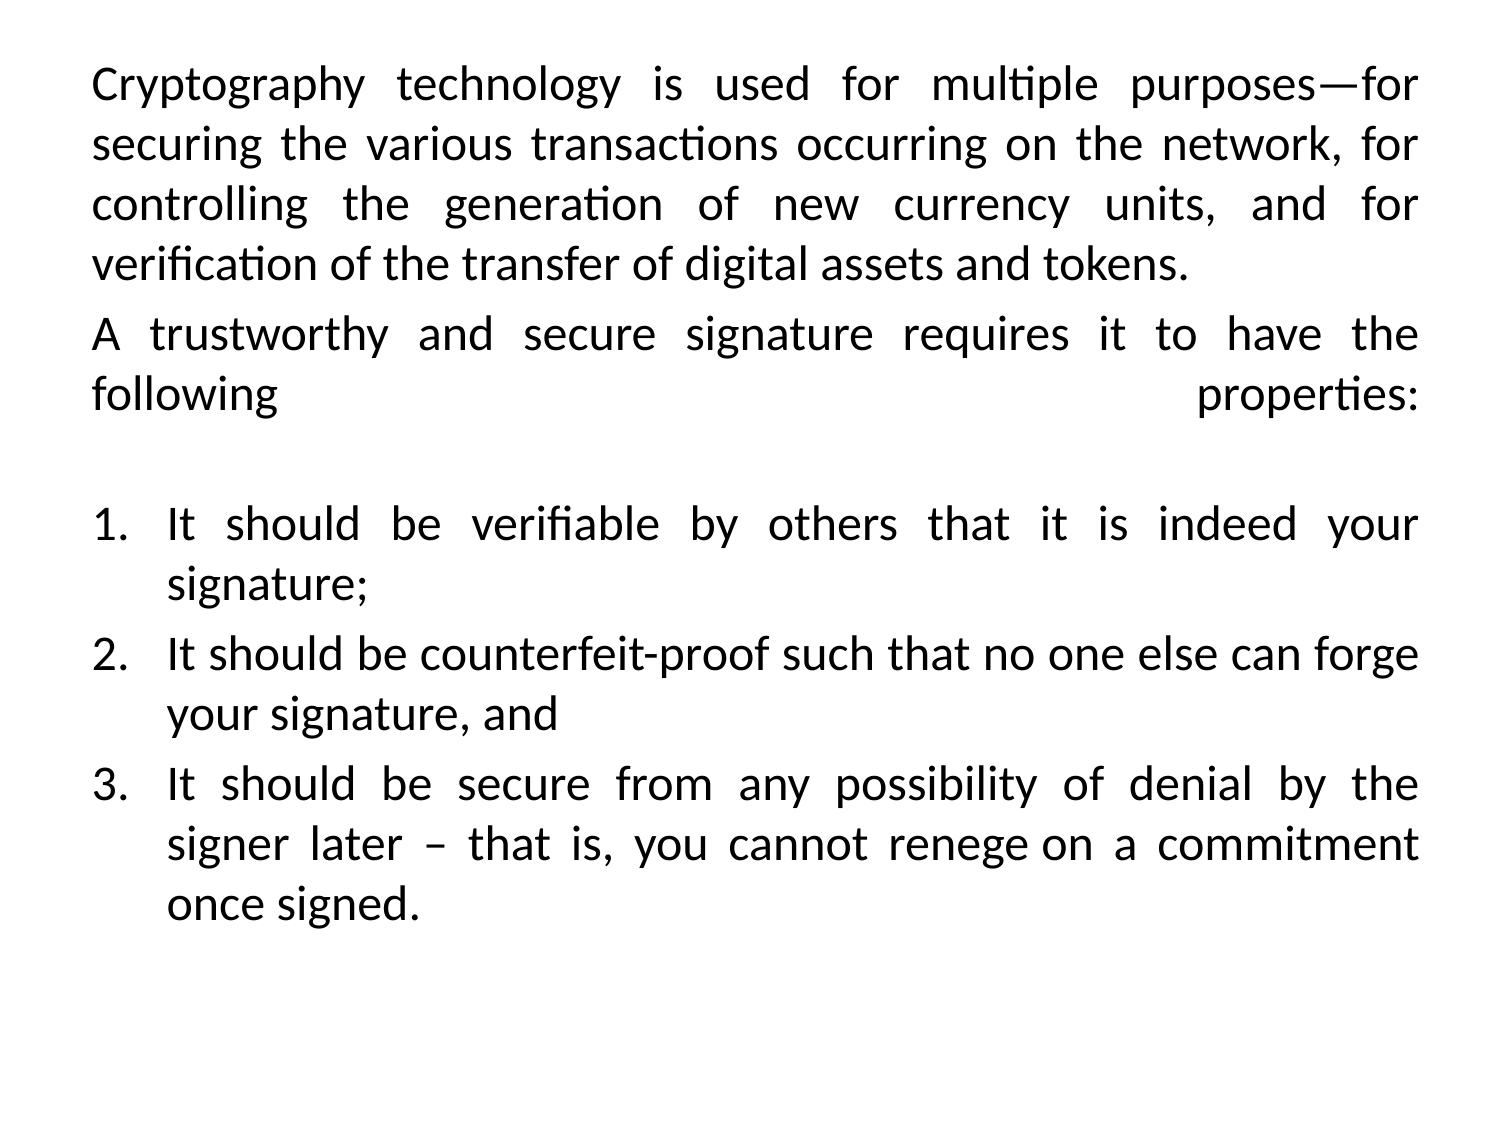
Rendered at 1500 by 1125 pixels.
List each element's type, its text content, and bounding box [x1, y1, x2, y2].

list Cryptography technology is used for multiple purposes—for securing the various transactions occurring on the network, for controlling the generation of new currency units, and for verification of the transfer of digital assets and tokens. A trustworthy and secure signature requires it to have the following properties: It should be verifiable by others that it is indeed your signature; It should be counterfeit-proof such that no one else can forge your signature, and It should be secure from any possibility of denial by the signer later – that is, you cannot renege on a commitment once signed. [76, 42, 1436, 1024]
